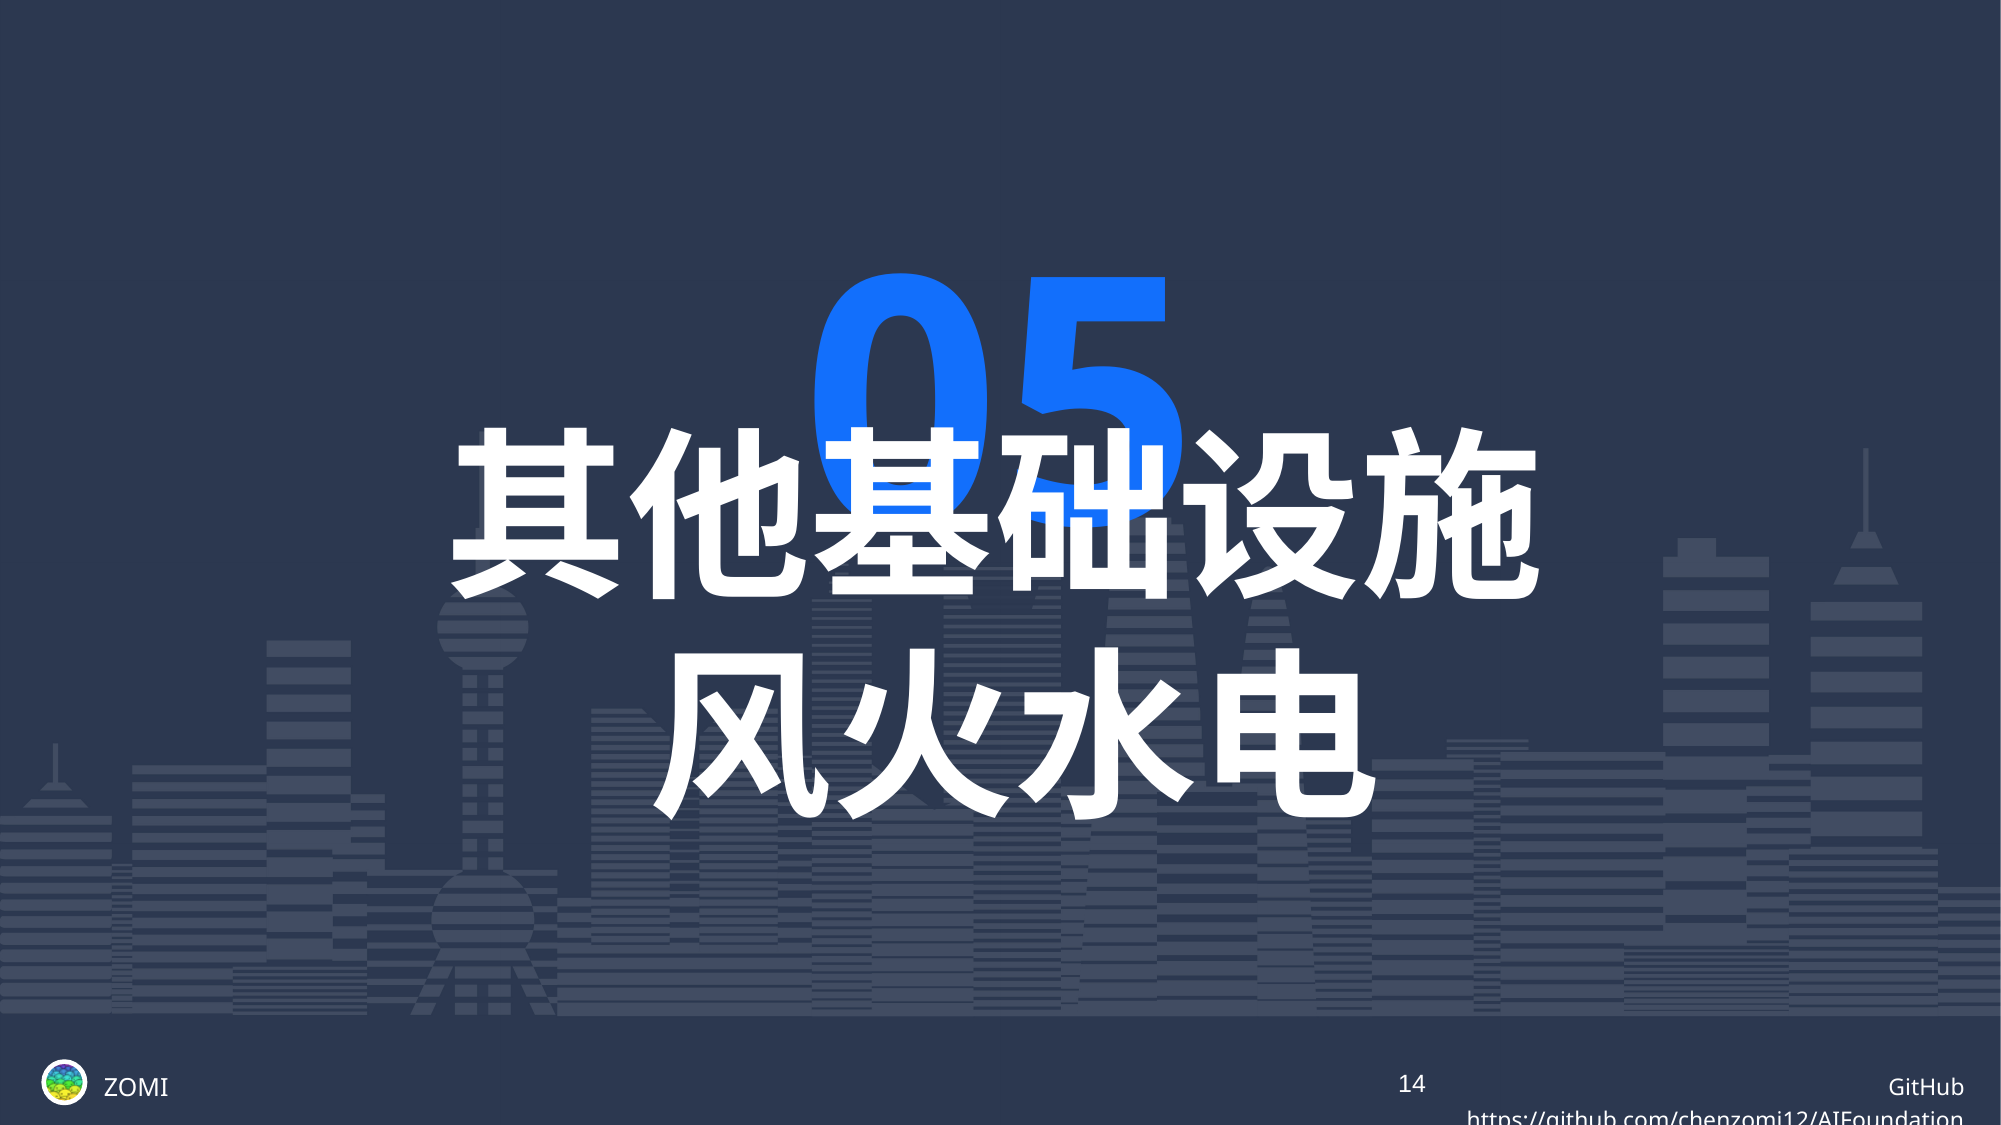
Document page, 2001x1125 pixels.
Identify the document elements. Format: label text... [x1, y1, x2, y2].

text_box 05 [787, 171, 1213, 392]
picture [1652, 1117, 1658, 1125]
picture [1693, 1117, 1699, 1125]
text_box 其他基础设施 风火水电 [259, 392, 1762, 848]
picture [1578, 1117, 1584, 1125]
picture [1637, 1117, 1645, 1125]
picture [1897, 1117, 1904, 1125]
picture [1855, 1117, 1863, 1125]
picture [1720, 1117, 1726, 1125]
picture [1501, 1117, 1508, 1125]
picture [1744, 1117, 1752, 1125]
picture [1548, 1117, 1555, 1125]
picture [1938, 1117, 1946, 1125]
picture [1884, 1117, 1890, 1125]
picture [1606, 1117, 1613, 1125]
picture [1759, 1117, 1765, 1125]
picture [0, 0, 2001, 1125]
picture [1953, 1117, 1959, 1125]
picture [1470, 1117, 1476, 1125]
